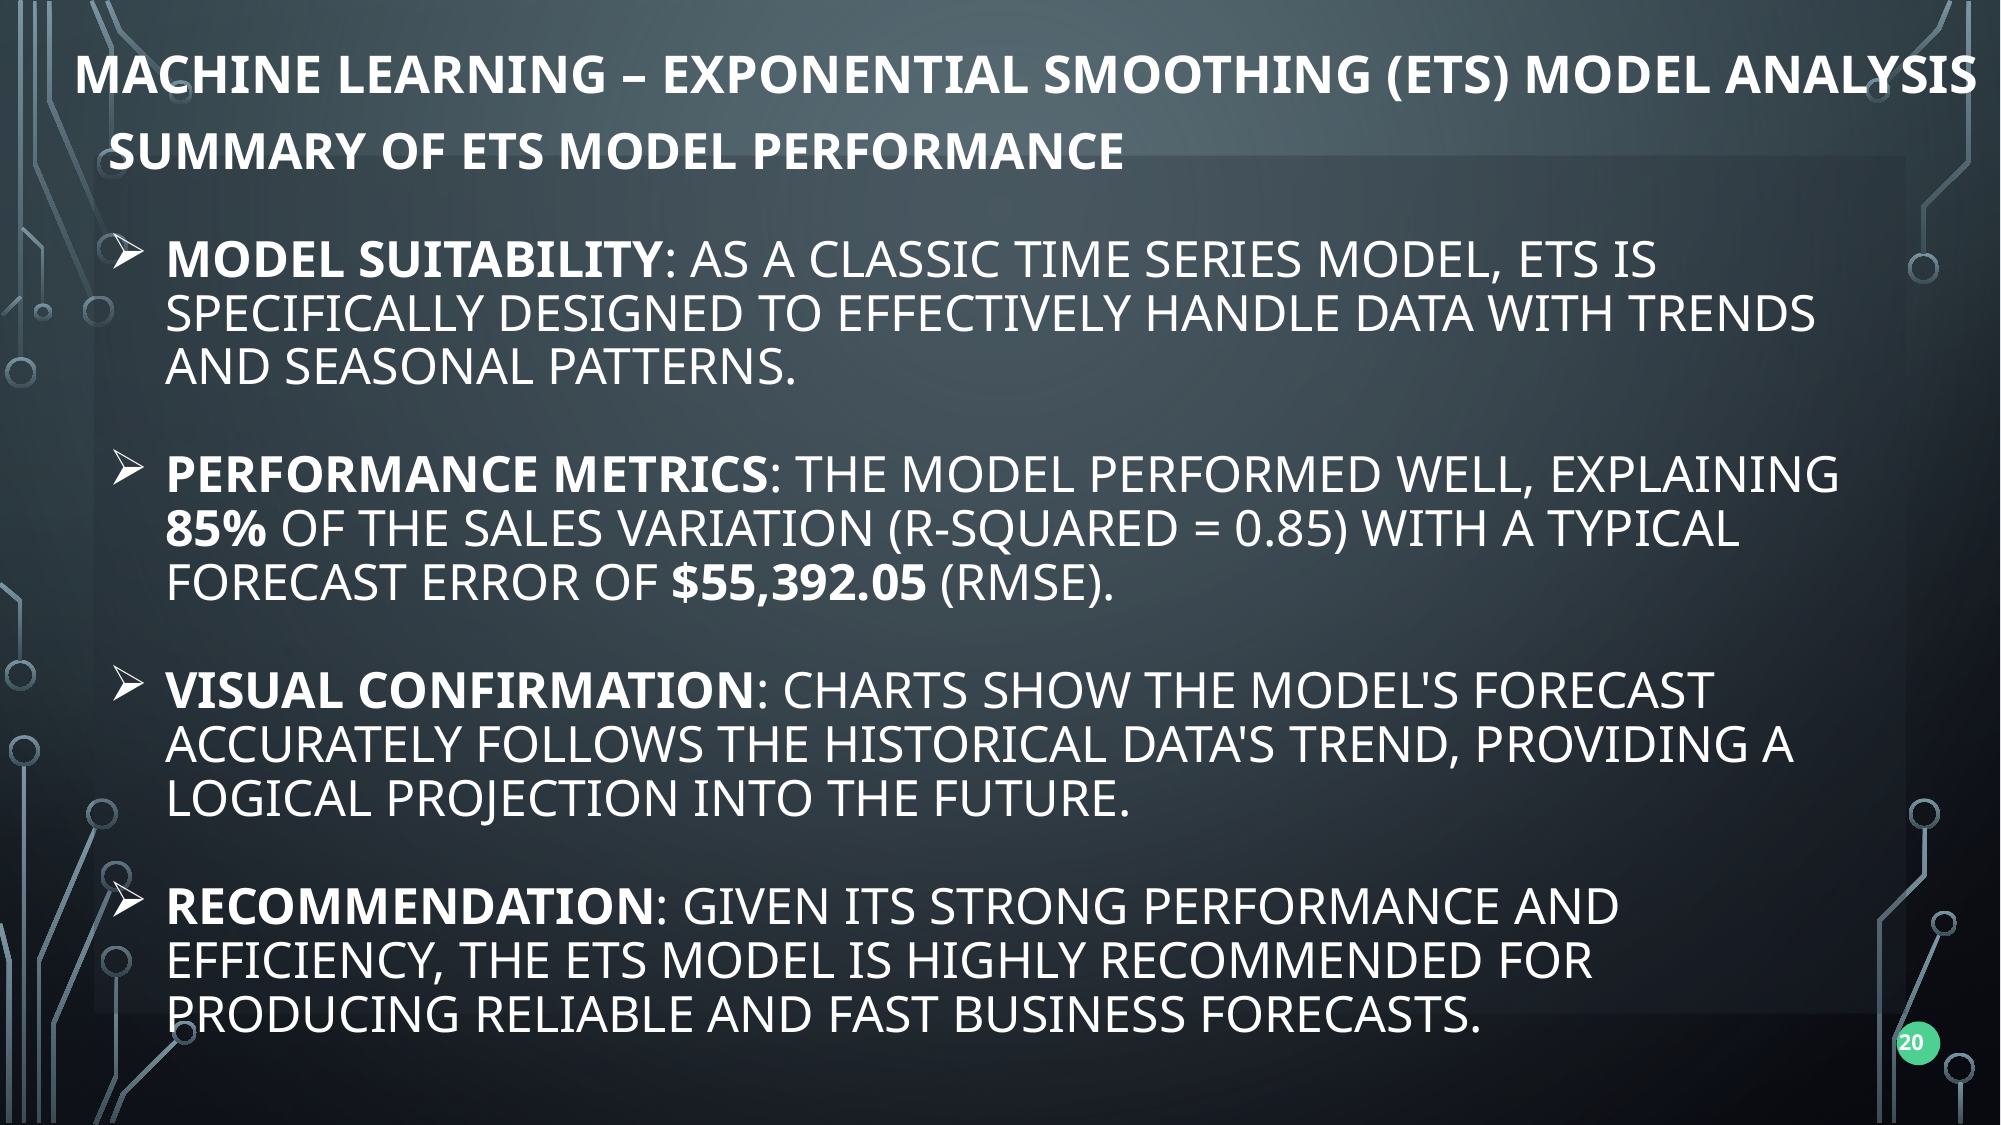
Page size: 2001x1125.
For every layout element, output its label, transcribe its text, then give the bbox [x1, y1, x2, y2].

text_box Machine Learning – Exponential Smoothing (ETS) model analysis [58, 19, 2000, 173]
text_box Summary of ETS Model Performance Model Suitability: As a classic time series model, ETS is specifically designed to effectively handle data with trends and seasonal patterns. Performance Metrics: The model performed well, explaining 85% of the sales variation (R-squared = 0.85) with a typical forecast error of $55,392.05 (RMSE). Visual Confirmation: Charts show the model's forecast accurately follows the historical data's trend, providing a logical projection into the future. Recommendation: Given its strong performance and efficiency, the ETS model is highly recommended for producing reliable and fast business forecasts. [93, 173, 1907, 1014]
slide_number 20 [1812, 1013, 1939, 1074]
